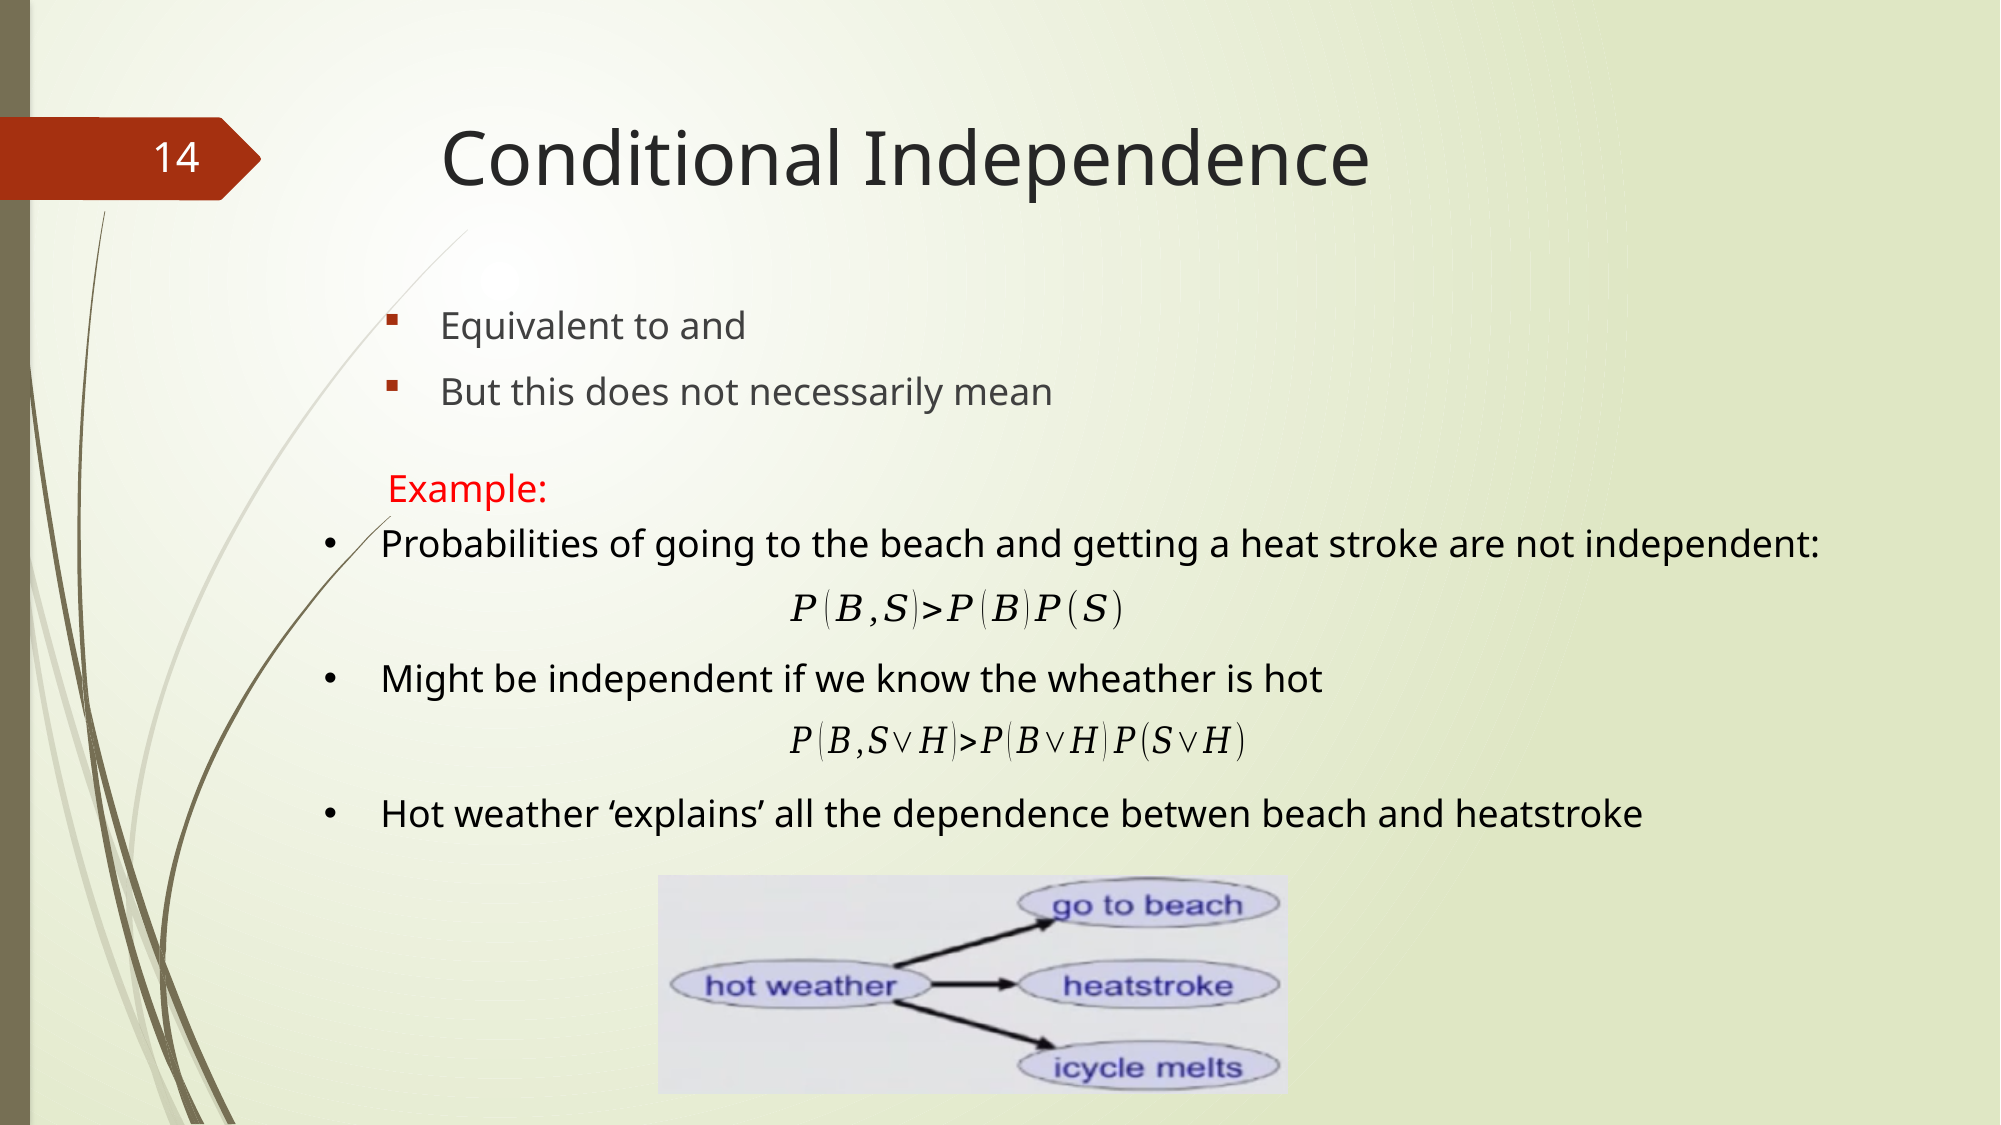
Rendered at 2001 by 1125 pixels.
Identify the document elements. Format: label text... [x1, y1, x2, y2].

picture [657, 875, 1288, 1094]
text_box Probabilities of going to the beach and getting a heat stroke are not independent: Might be independent if we know the wheather is hot Hot weather ‘explains’ all the dependence betwen beach and heatstroke [309, 512, 1837, 843]
title Conditional Independence [425, 102, 1888, 313]
slide_number 14 [87, 129, 216, 190]
text_box Example: [372, 457, 563, 518]
